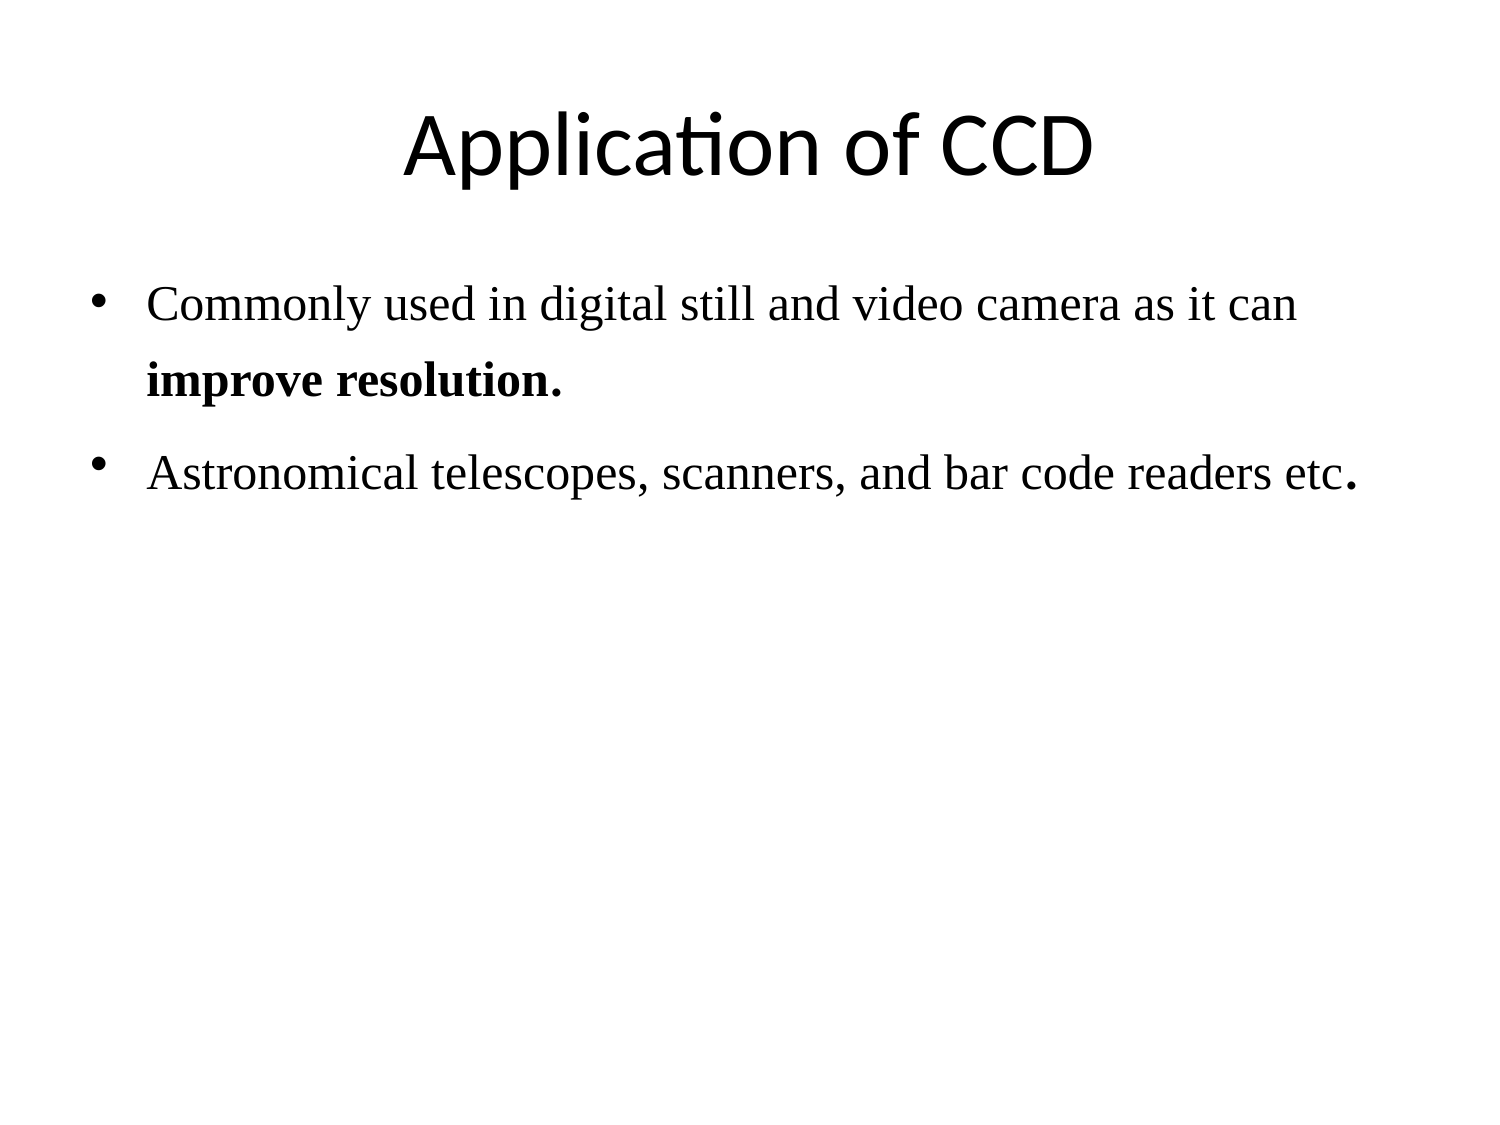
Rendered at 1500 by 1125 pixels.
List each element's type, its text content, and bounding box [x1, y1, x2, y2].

list Commonly used in digital still and video camera as it can improve resolution. Astronomical telescopes, scanners, and bar code readers etc. [75, 262, 1425, 1005]
title Application of CCD [75, 45, 1425, 233]
